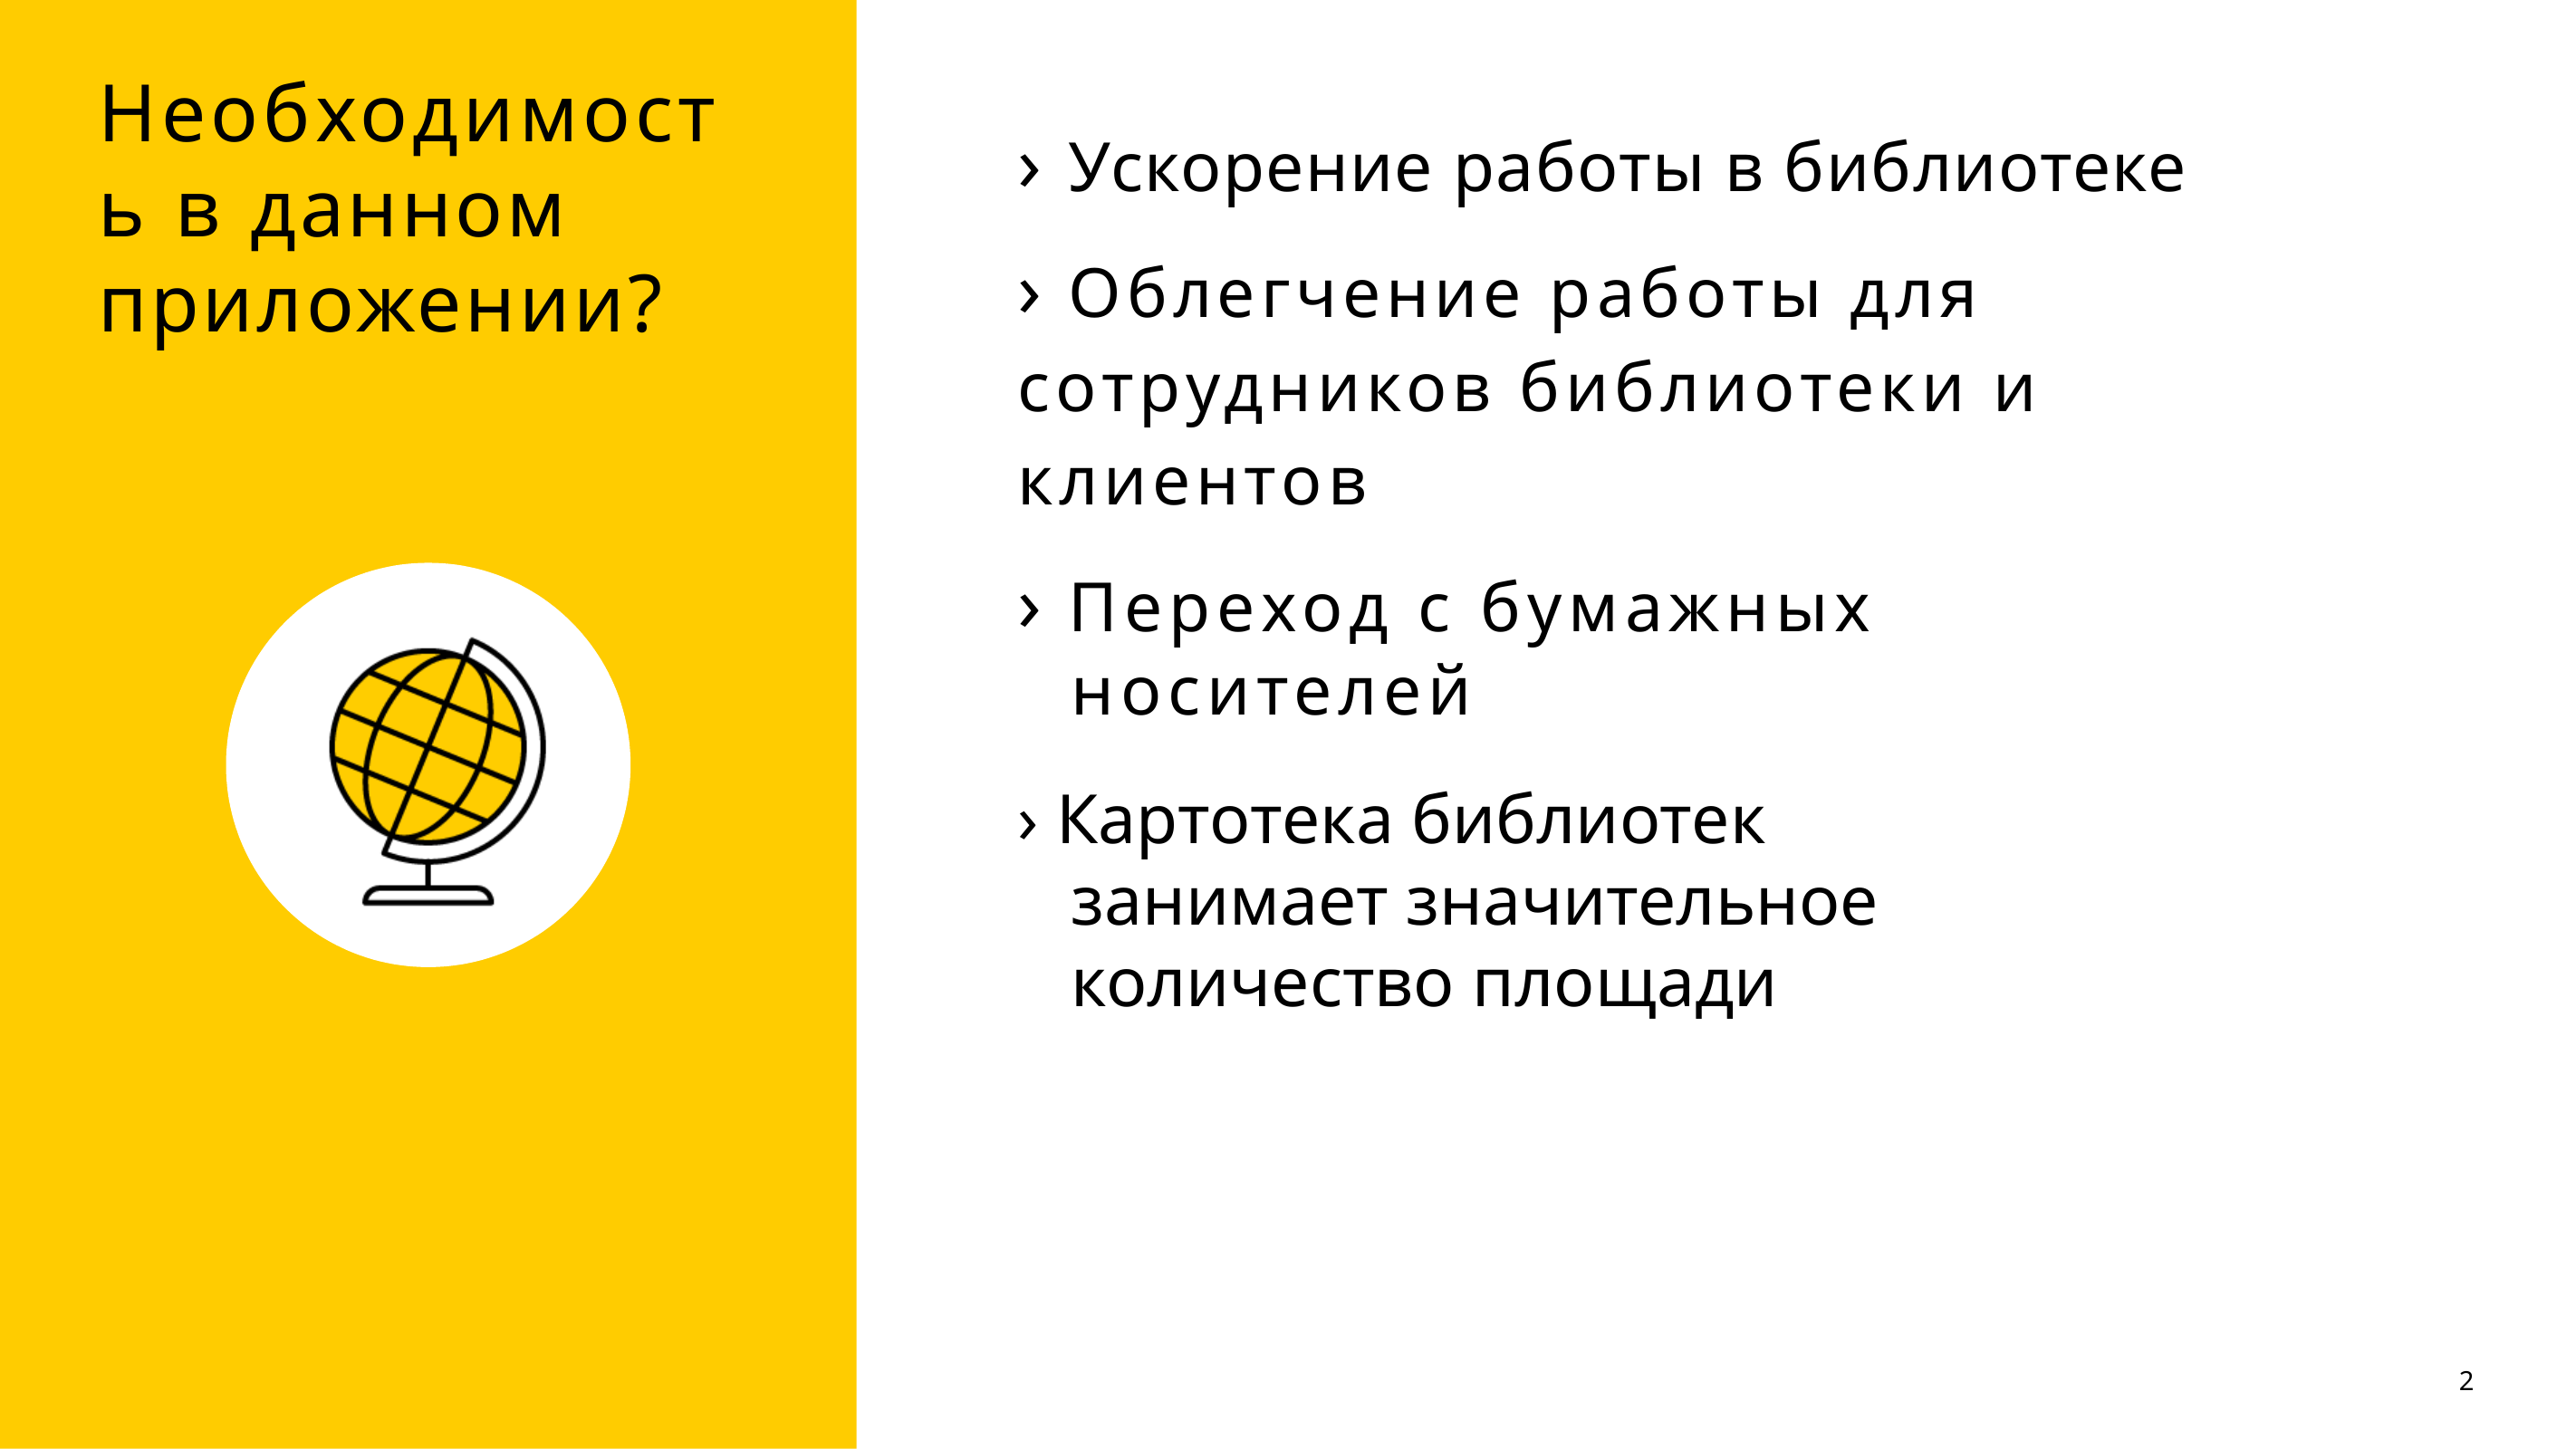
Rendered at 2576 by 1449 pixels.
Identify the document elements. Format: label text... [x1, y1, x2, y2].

picture [276, 635, 605, 907]
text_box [0, 0, 857, 1449]
text_box › Ускорение работы в библиотеке › Облегчение работы для сотрудников библиотеки и клиентов › Переход с бумажных носителей › Картотека библиотек занимает значительное количество площади [1015, 78, 2189, 1021]
slide_number 2 [2438, 1363, 2480, 1449]
